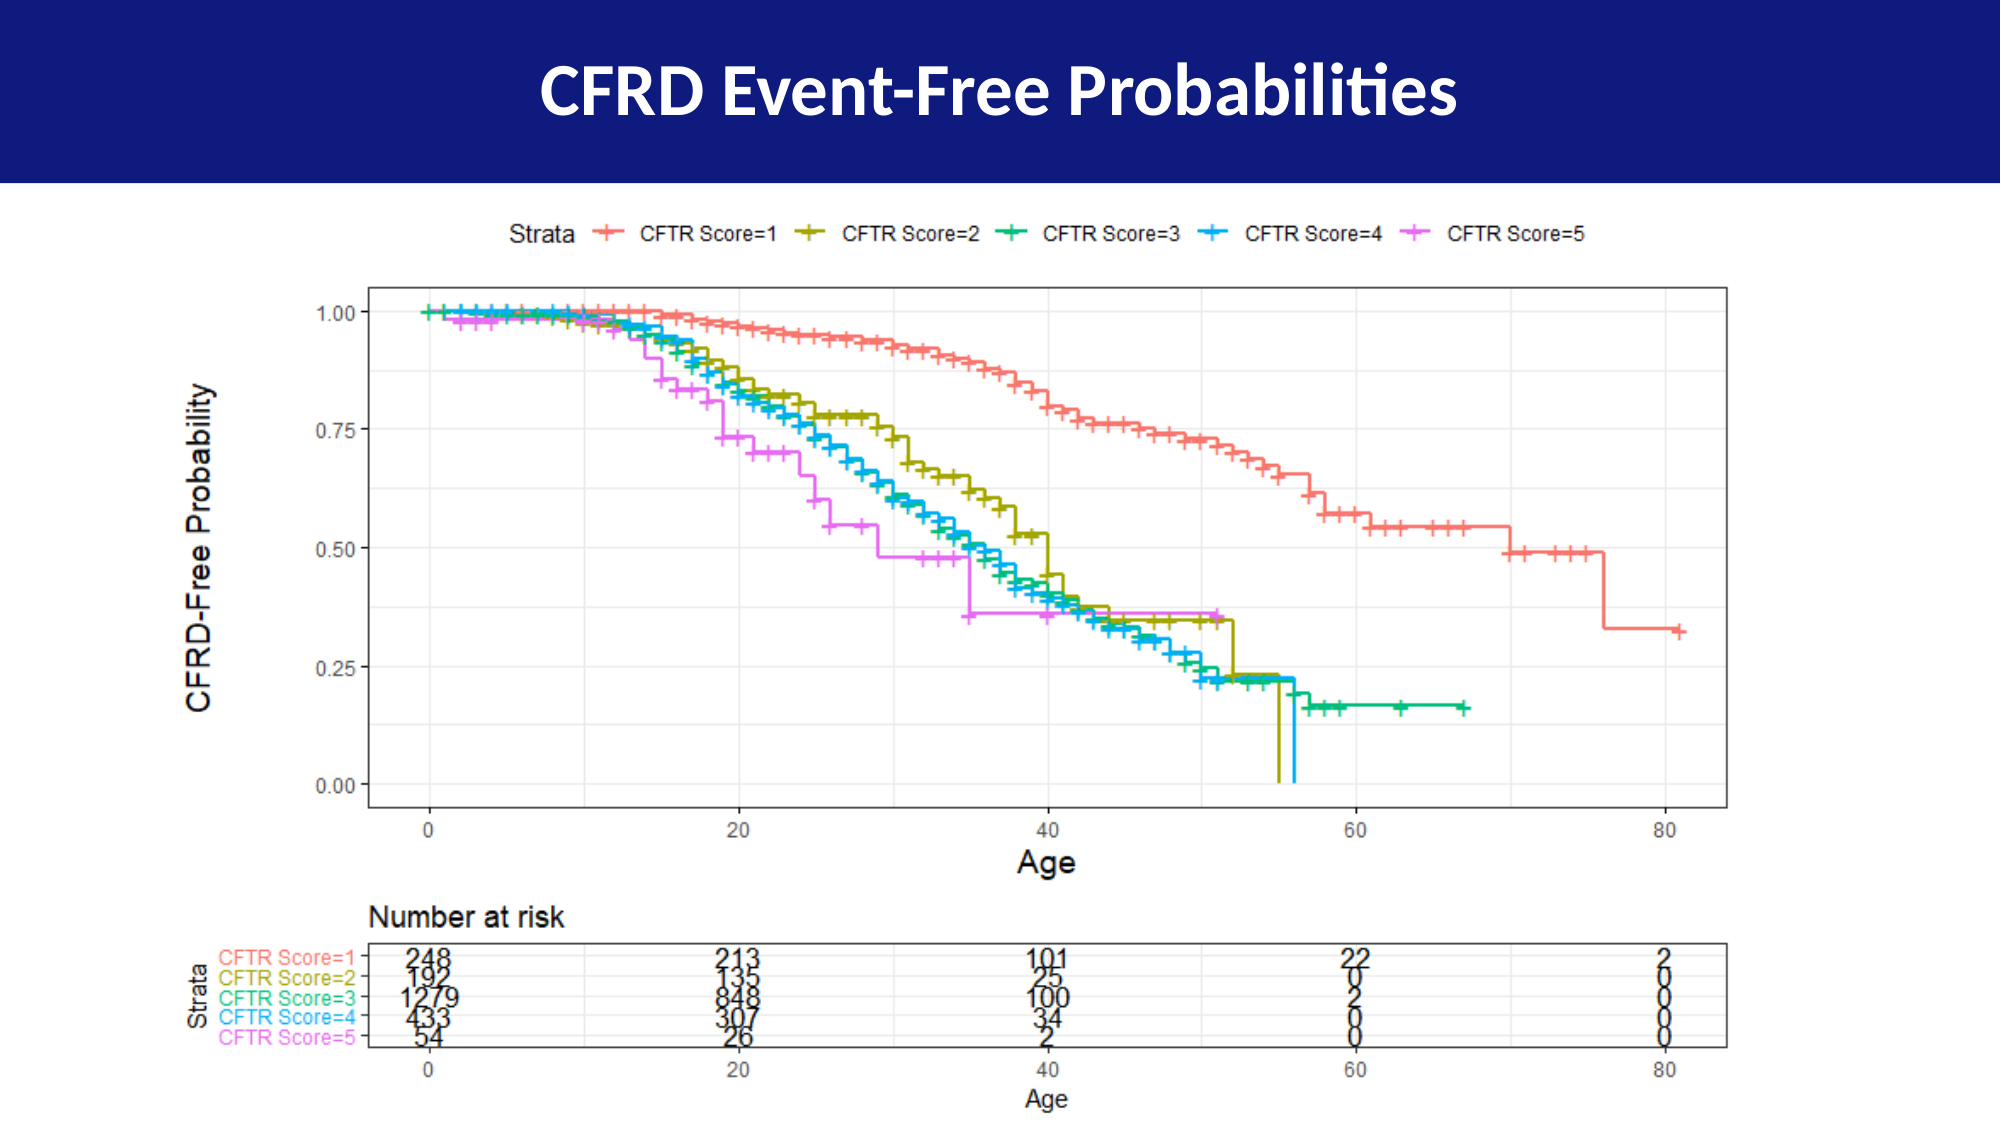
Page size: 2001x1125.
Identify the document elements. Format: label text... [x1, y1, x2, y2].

text_box CFRD Event-Free Probabilities [0, 0, 2000, 184]
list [171, 187, 1740, 1125]
